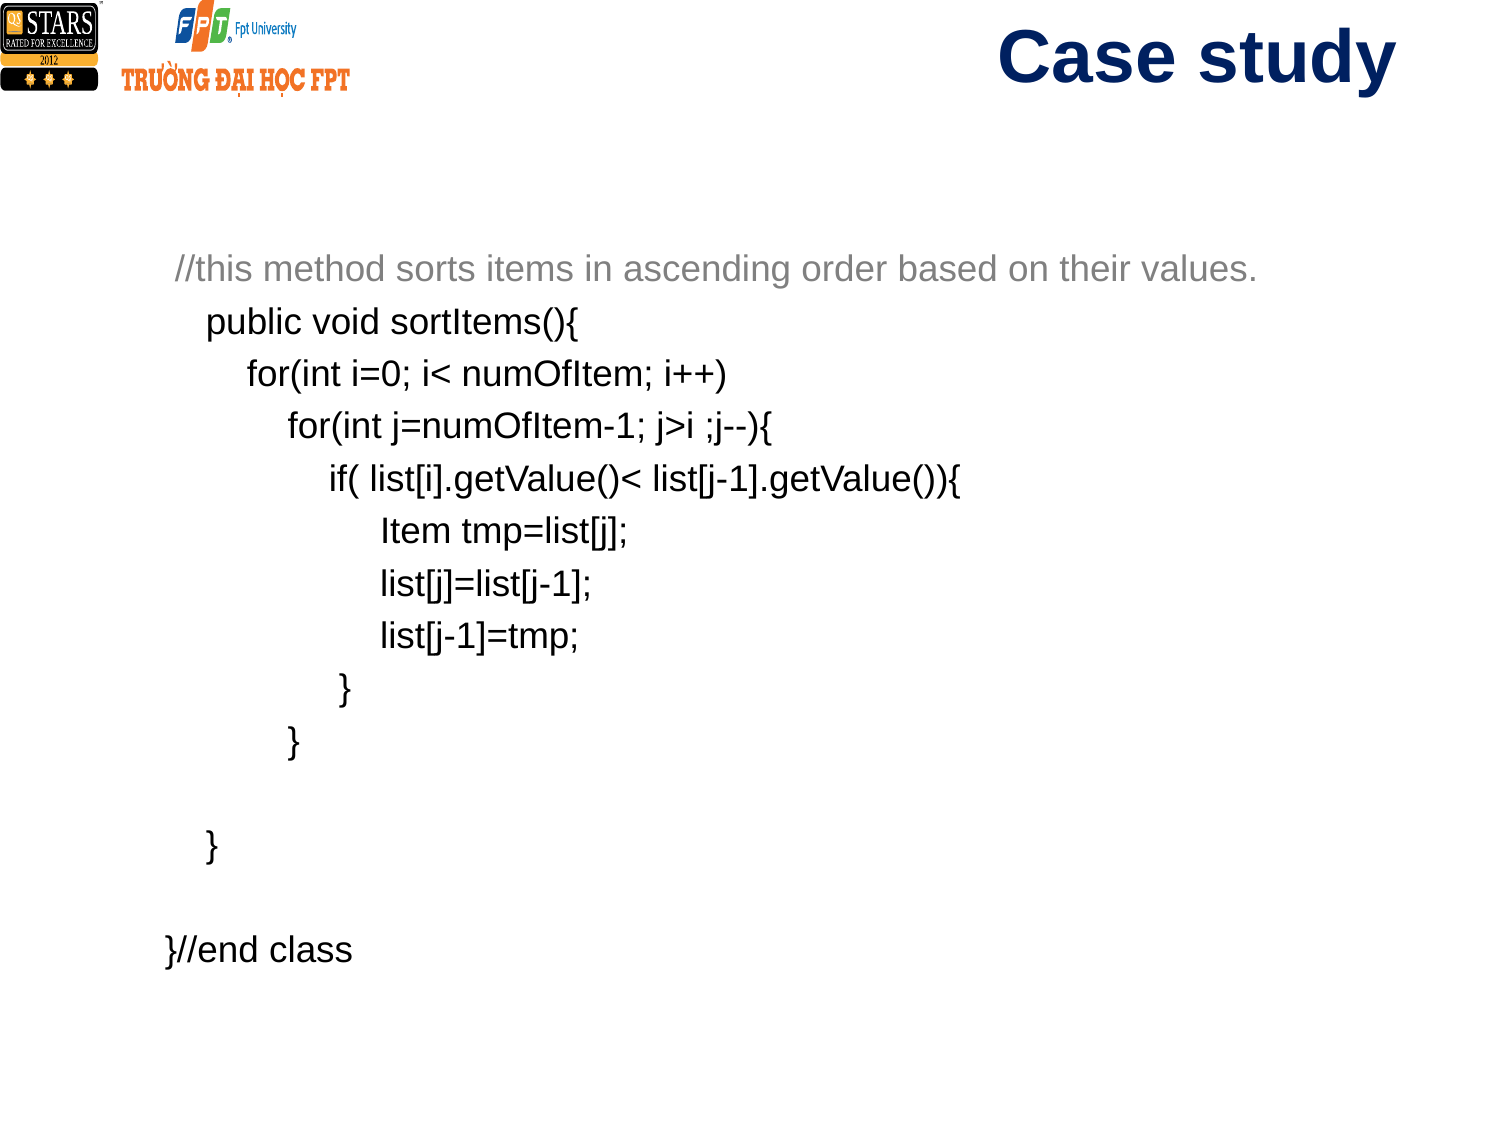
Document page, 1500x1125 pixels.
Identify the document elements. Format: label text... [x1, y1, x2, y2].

list //this method sorts items in ascending order based on their values. public void sortItems(){ for(int i=0; i< numOfItem; i++) for(int j=numOfItem-1; j>i ;j--){ if( list[i].getValue()< list[j-1].getValue()){ Item tmp=list[j]; list[j]=list[j-1]; list[j-1]=tmp; } } } }//end class [150, 237, 1425, 988]
title Case study [150, 0, 1413, 113]
